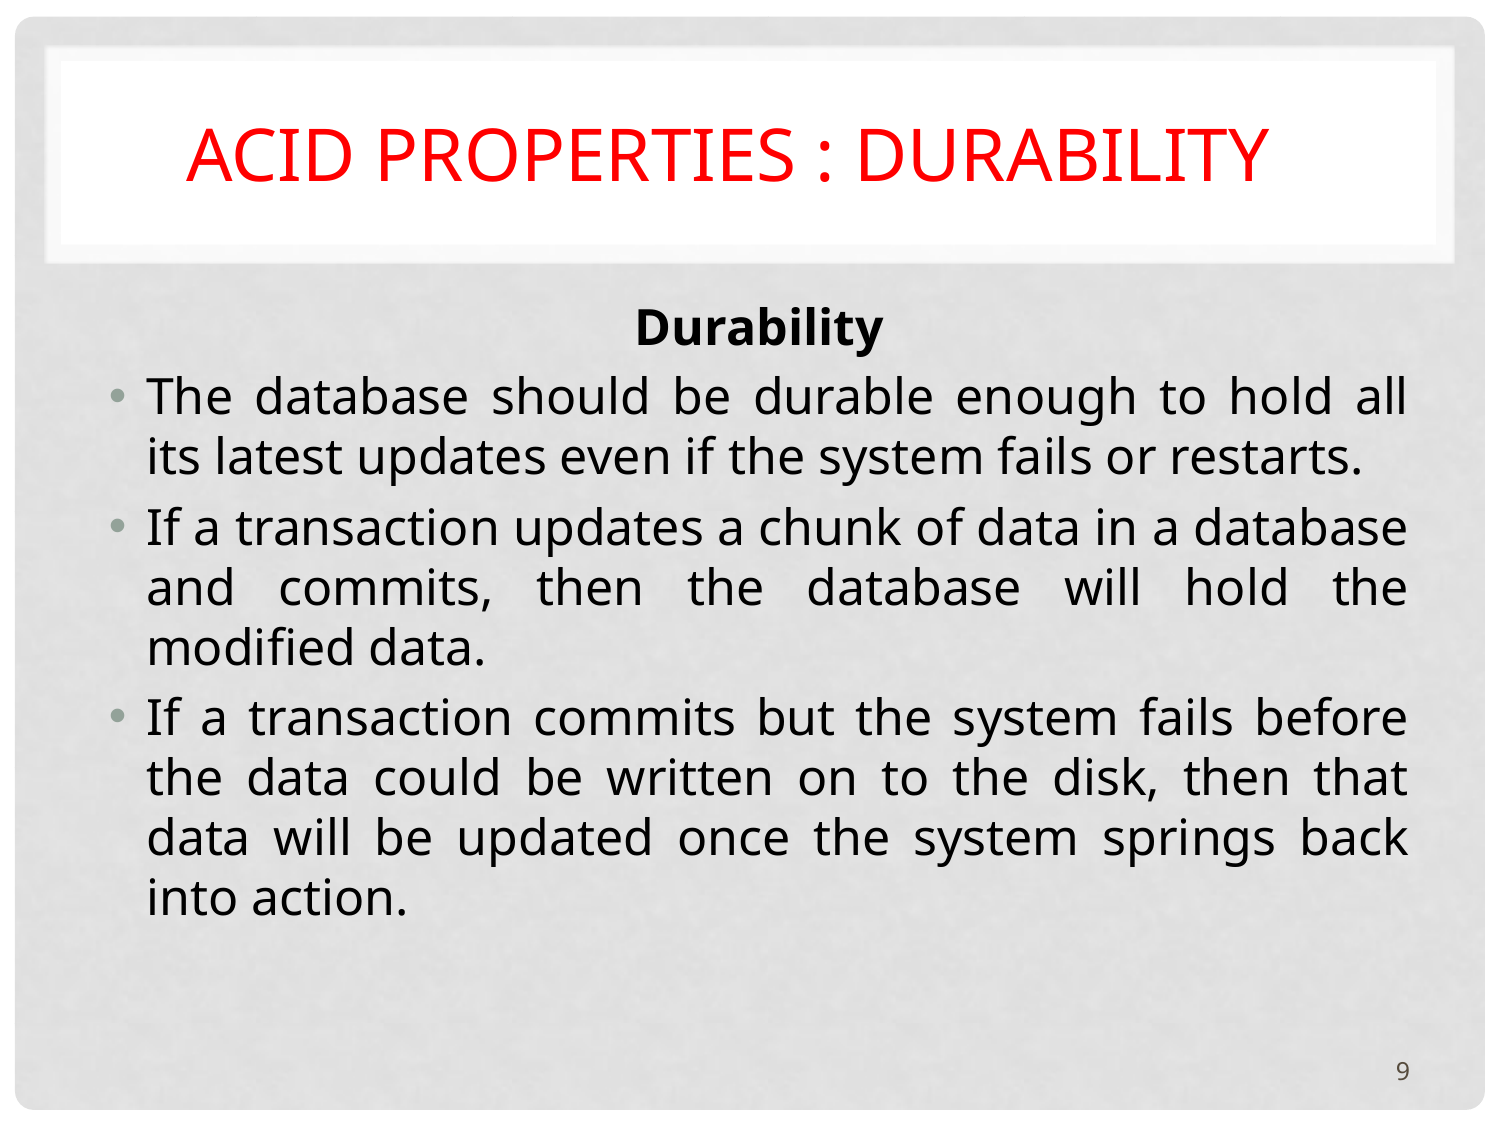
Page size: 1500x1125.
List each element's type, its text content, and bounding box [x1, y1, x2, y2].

title Acid properties : durability [69, 66, 1425, 238]
slide_number 9 [1074, 1042, 1425, 1103]
list Durability The database should be durable enough to hold all its latest updates even if the system fails or restarts. If a transaction updates a chunk of data in a database and commits, then the database will hold the modified data. If a transaction commits but the system fails before the data could be written on to the disk, then that data will be updated once the system springs back into action. [75, 287, 1425, 1005]
